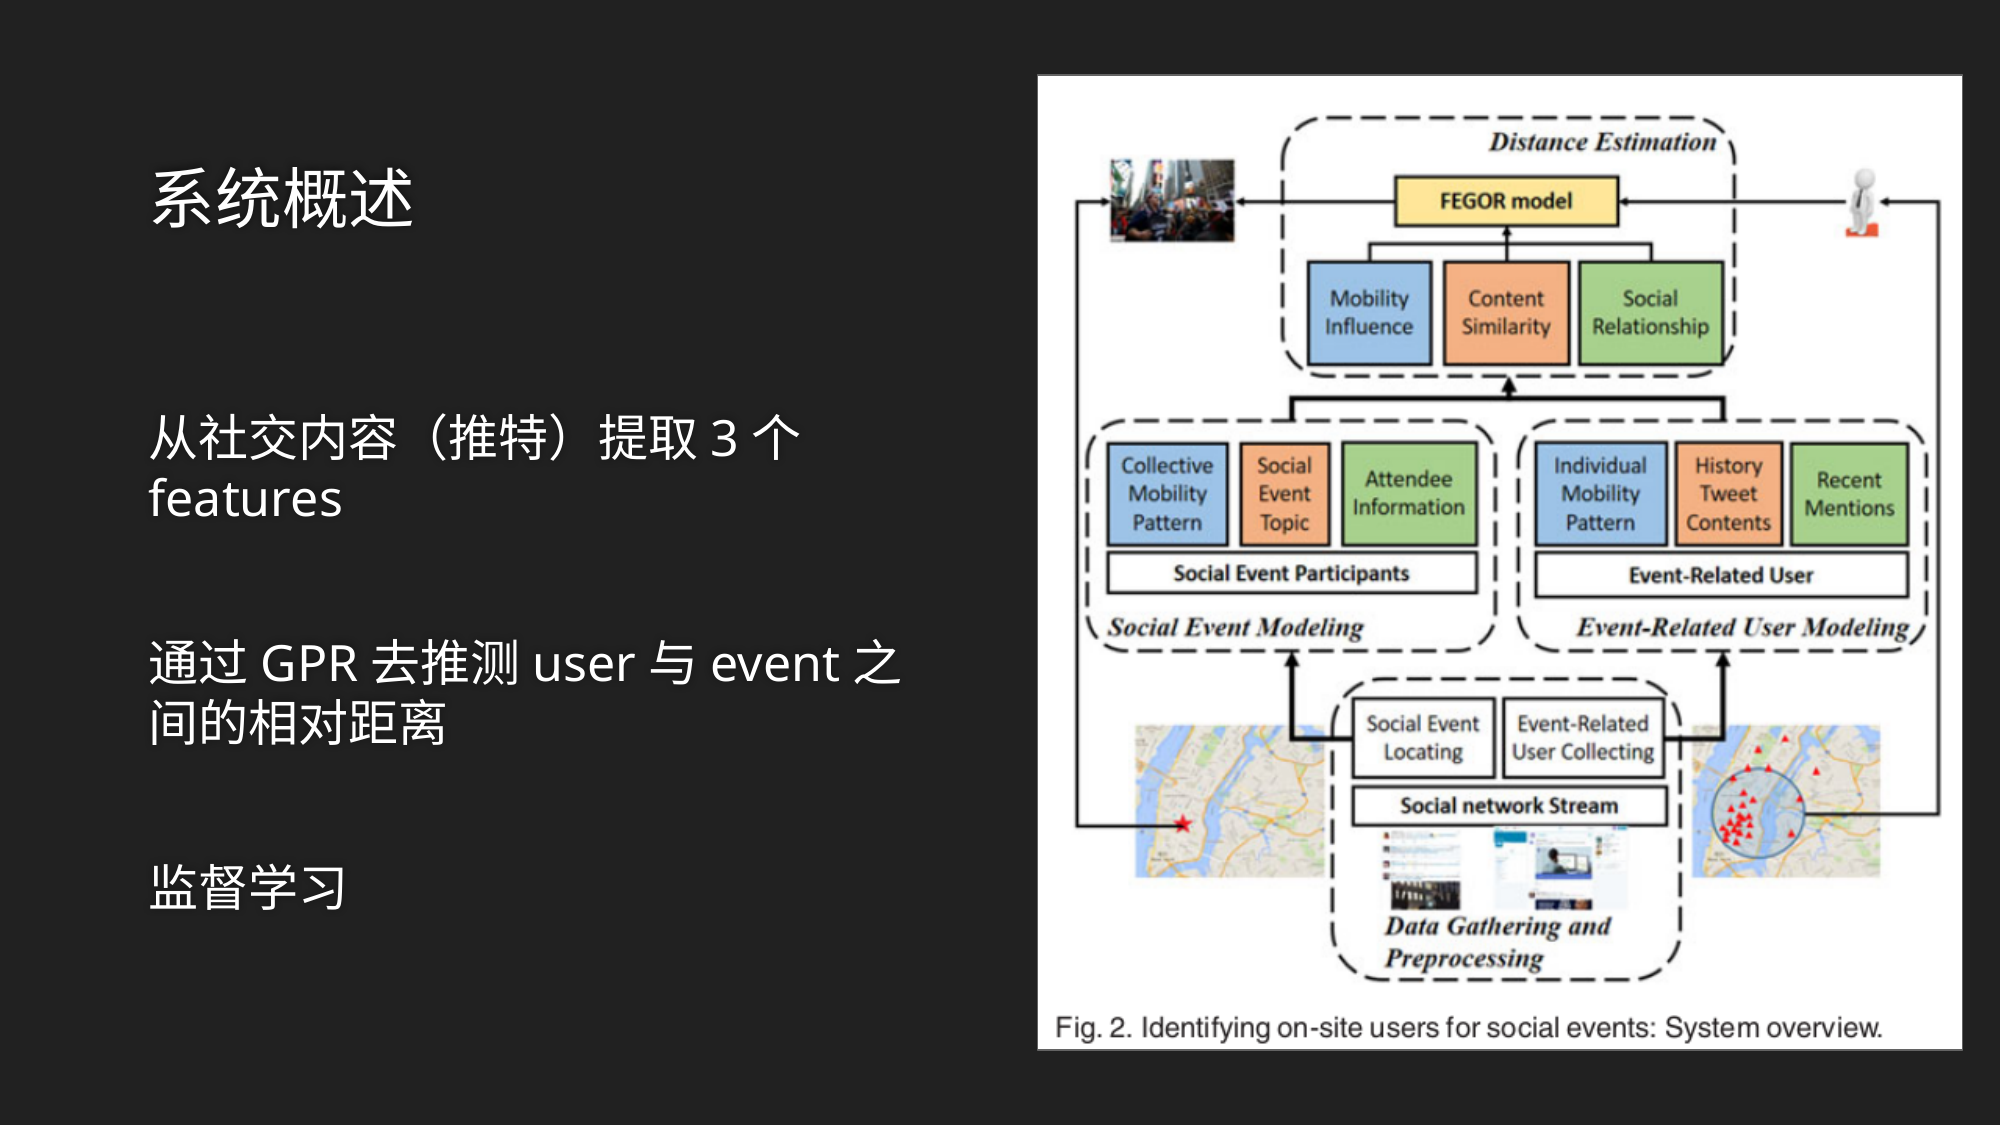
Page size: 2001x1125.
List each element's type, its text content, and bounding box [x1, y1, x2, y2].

list 从社交内容（推特）提取3个features 通过GPR去推测user与event之间的相对距离 监督学习 [133, 260, 930, 838]
picture [1038, 75, 1962, 1050]
title 系统概述 [133, 119, 930, 245]
